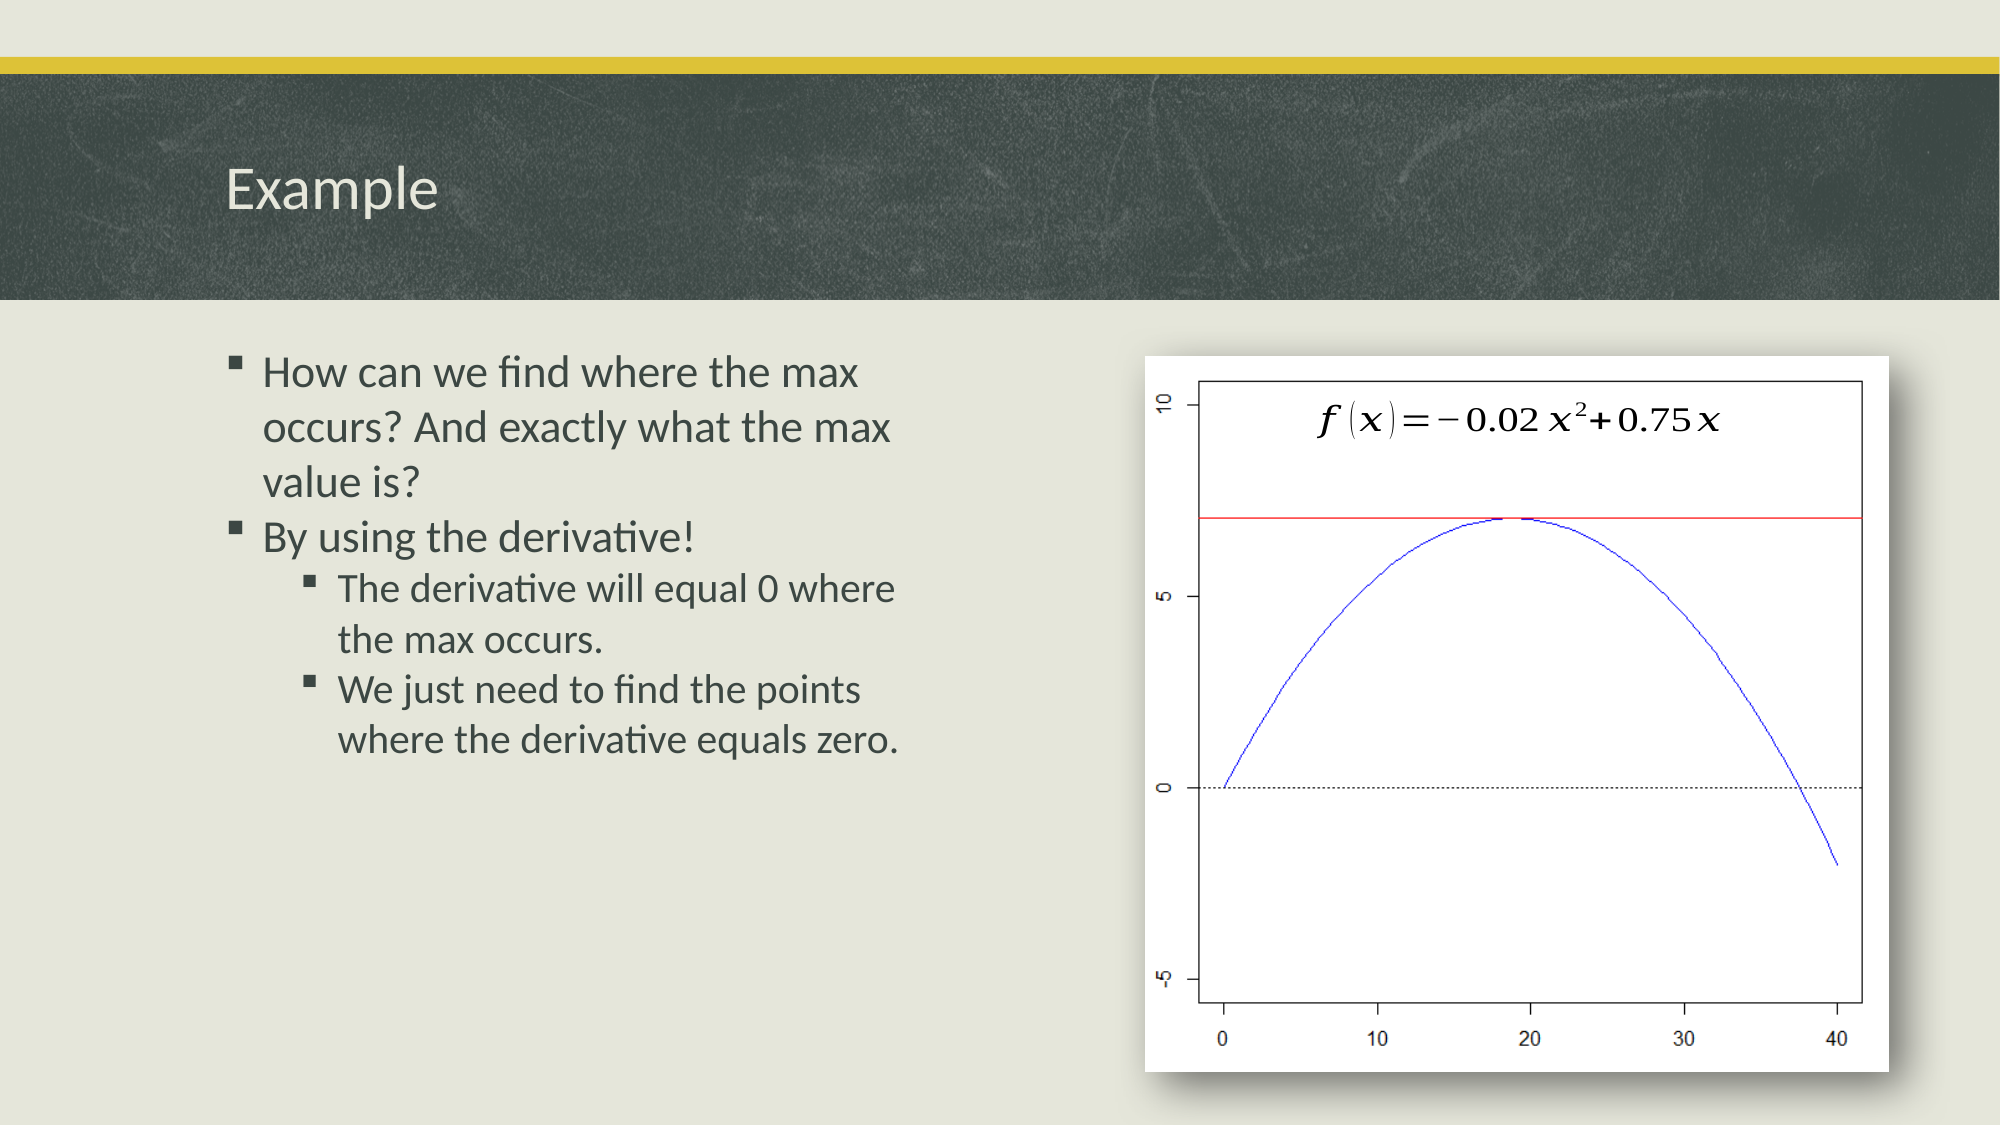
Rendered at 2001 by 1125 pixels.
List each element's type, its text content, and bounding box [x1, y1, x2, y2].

title Example [210, 76, 1790, 300]
picture [1145, 356, 1889, 1072]
picture [0, 74, 2000, 300]
list How can we find where the max occurs? And exactly what the max value is? By using the derivative! The derivative will equal 0 where the max occurs. We just need to find the points where the derivative equals zero. [210, 334, 951, 805]
